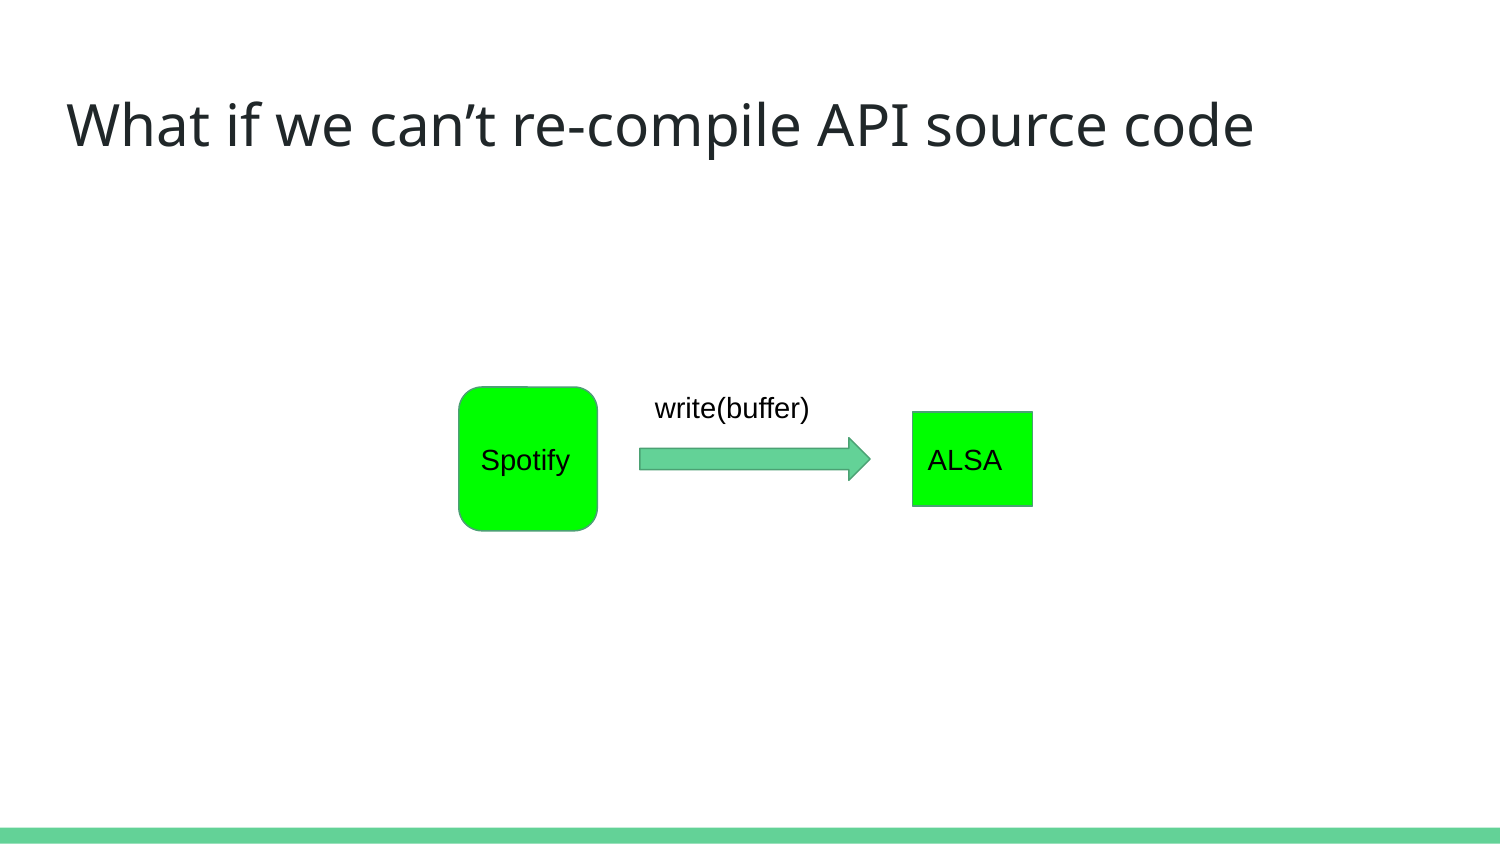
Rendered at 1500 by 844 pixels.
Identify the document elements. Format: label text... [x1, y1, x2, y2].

text_box [639, 437, 871, 481]
title What if we can’t re-compile API source code [51, 72, 1449, 167]
text_box Spotify [458, 386, 598, 531]
text_box write(buffer) [639, 374, 840, 431]
text_box ALSA [912, 412, 1033, 506]
